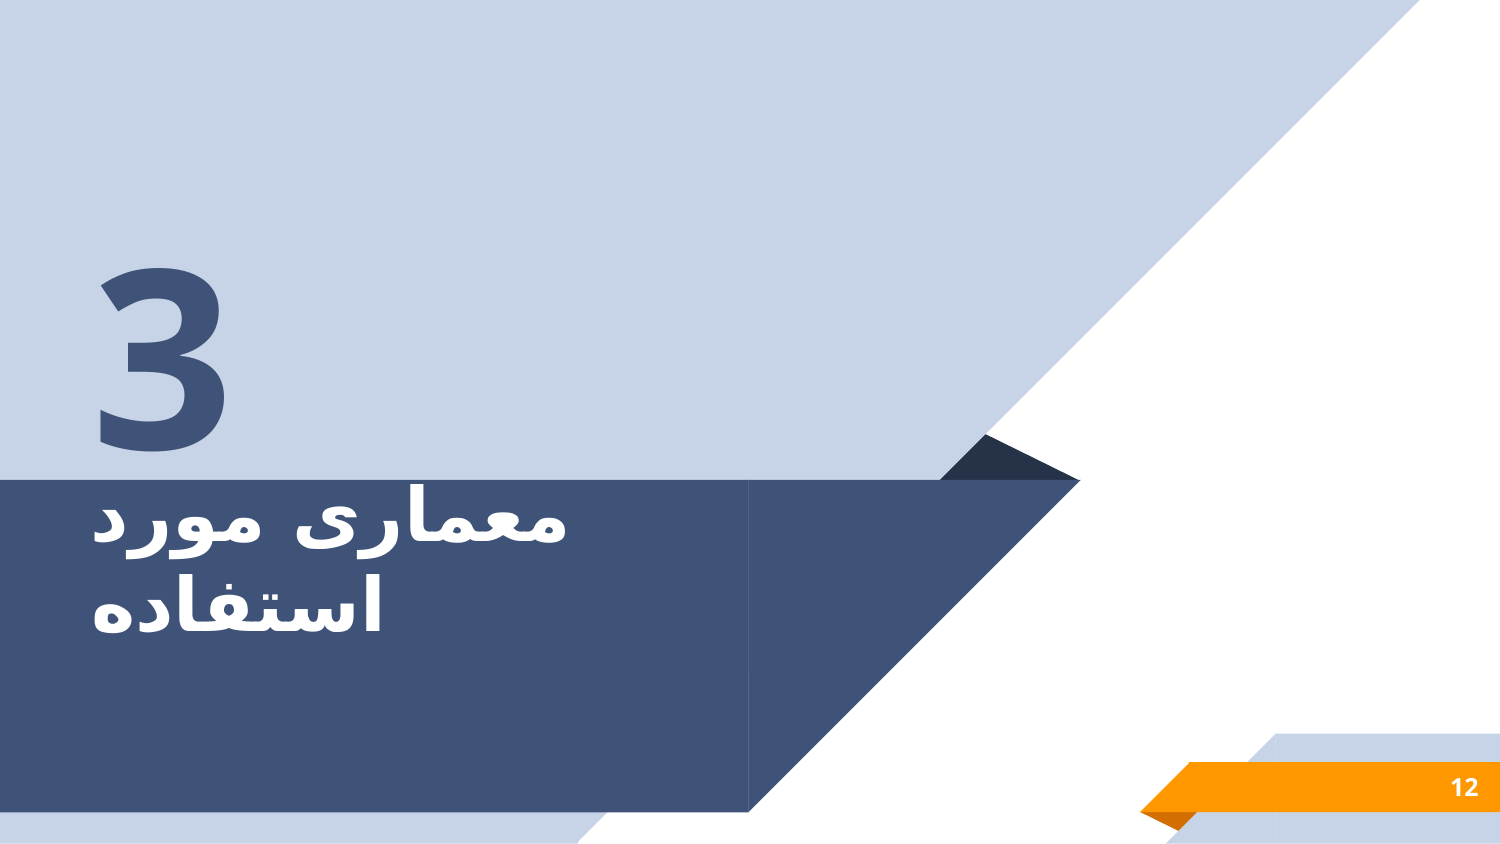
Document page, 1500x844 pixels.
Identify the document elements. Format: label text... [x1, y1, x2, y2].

slide_number 12 [1249, 760, 1494, 813]
text_box 3 [76, 0, 434, 515]
title معماری مورد استفاده [76, 470, 830, 662]
